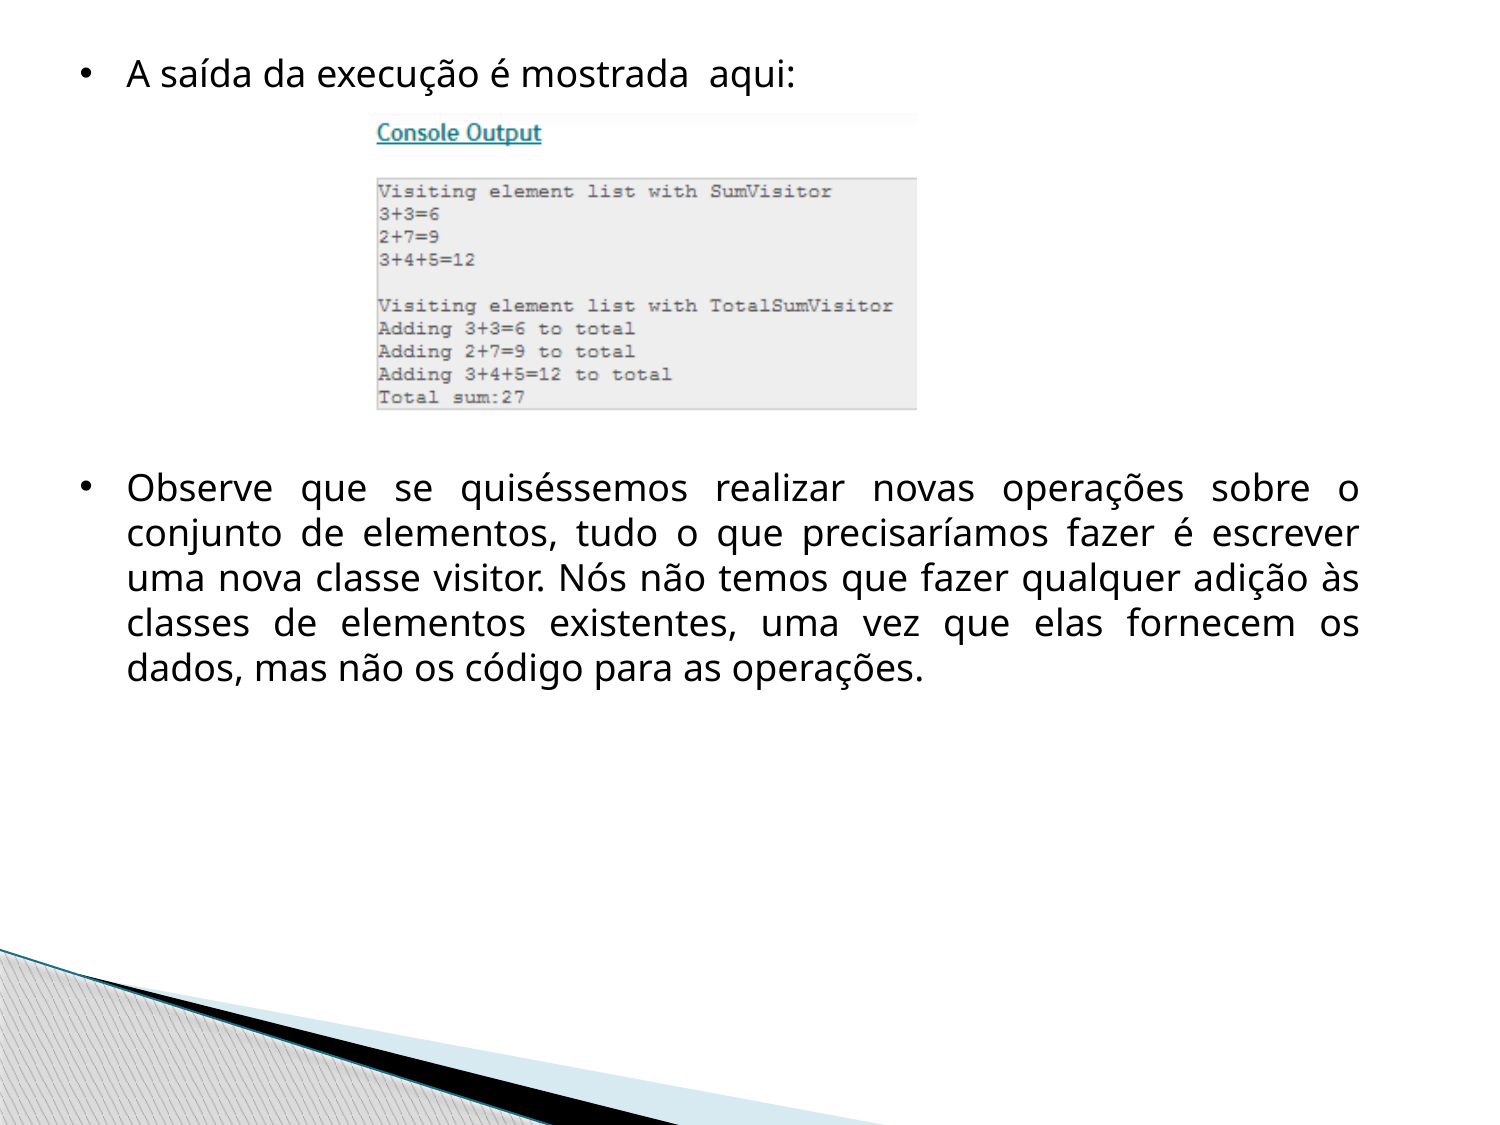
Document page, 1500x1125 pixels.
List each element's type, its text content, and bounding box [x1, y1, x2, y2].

text_box Observe que se quiséssemos realizar novas operações sobre o conjunto de elementos, tudo o que precisaríamos fazer é escrever uma nova classe visitor. Nós não temos que fazer qualquer adição às classes de elementos existentes, uma vez que elas fornecem os dados, mas não os código para as operações. [64, 456, 1376, 696]
text_box A saída da execução é mostrada aqui: [64, 42, 1223, 103]
picture [370, 113, 918, 428]
